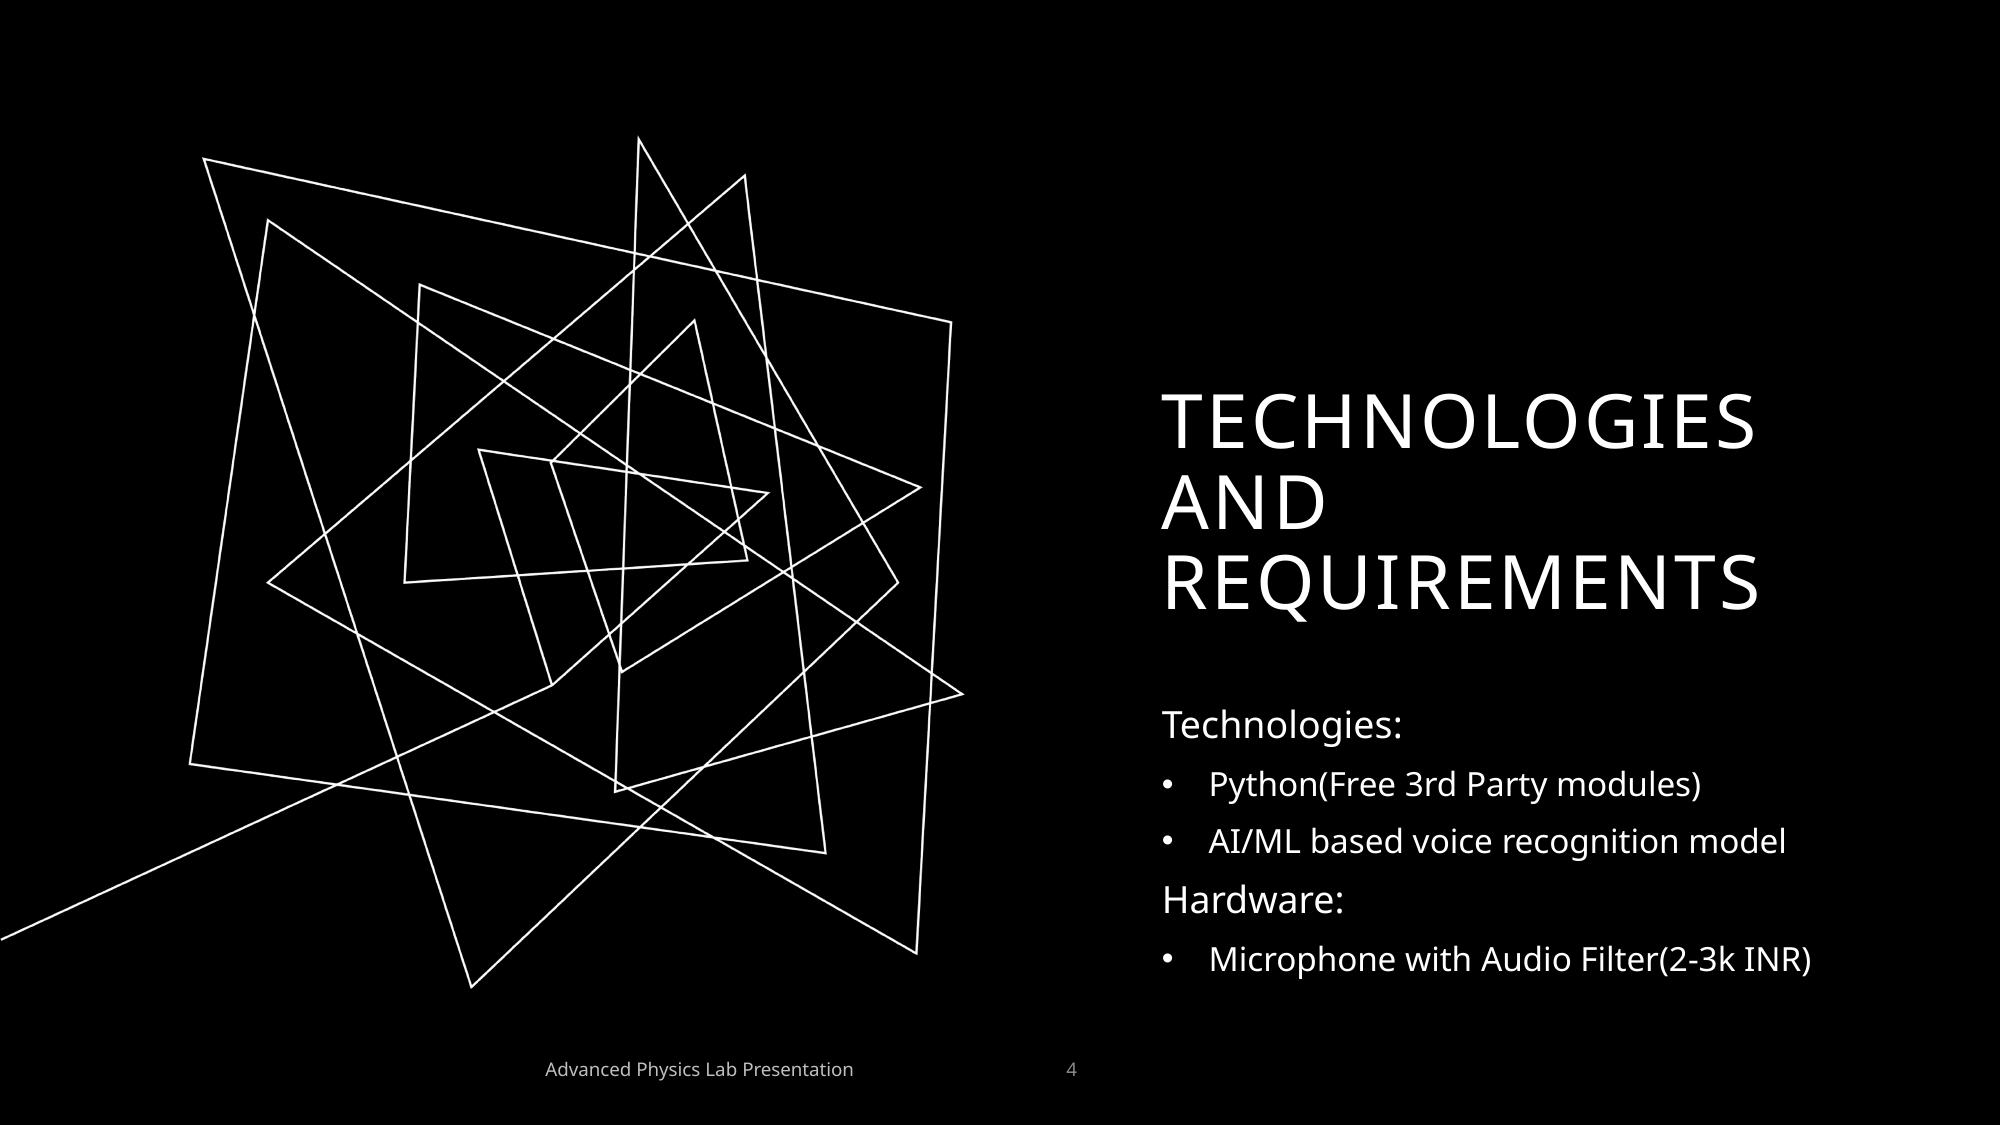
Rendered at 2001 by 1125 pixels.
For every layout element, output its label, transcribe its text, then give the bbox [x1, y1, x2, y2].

text_box 54 [985, 1038, 1148, 1099]
picture [0, 135, 965, 989]
text_box Advanced Physics Lab Presentation [414, 1039, 985, 1100]
title Technologies and Requirements [1146, 85, 1833, 634]
subtitle Technologies: Python(Free 3rd Party modules) AI/ML based voice recognition model Hardware: Microphone with Audio Filter(2-3k INR) [1146, 645, 1833, 1040]
